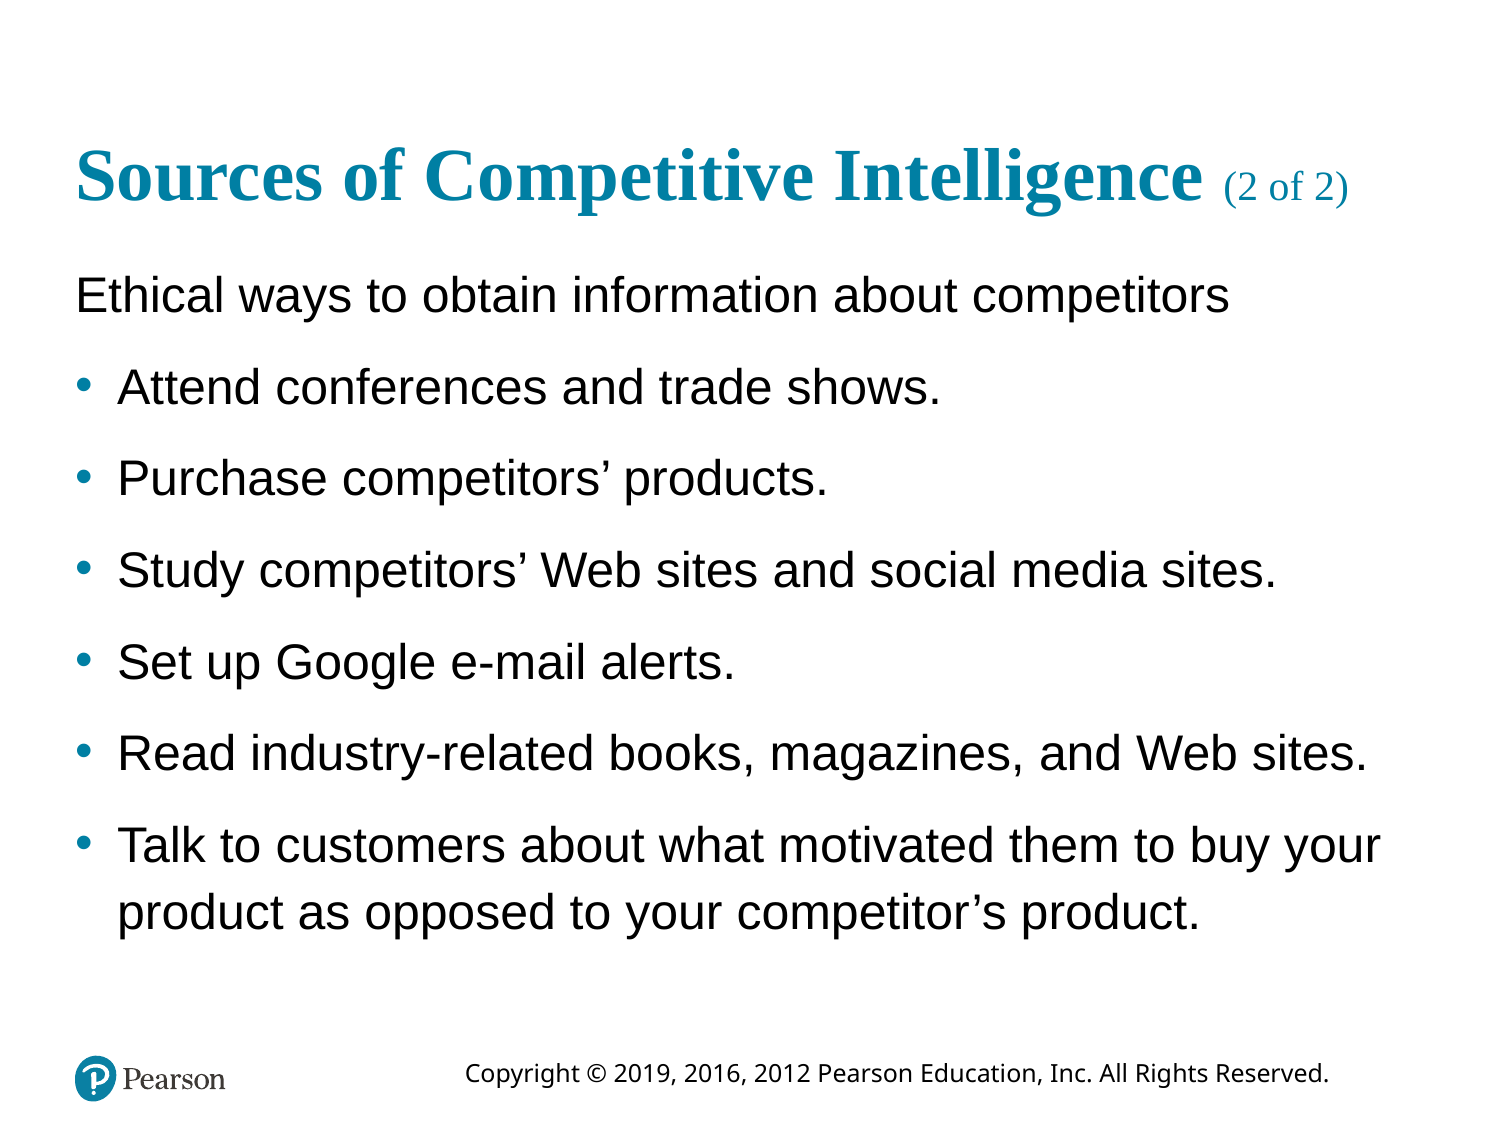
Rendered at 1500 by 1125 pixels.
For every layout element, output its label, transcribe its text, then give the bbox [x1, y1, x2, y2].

title Sources of Competitive Intelligence (2 of 2) [75, 35, 1388, 216]
list Ethical ways to obtain information about competitors Attend conferences and trade shows. Purchase competitors’ products. Study competitors’ Web sites and social media sites. Set up Google e-mail alerts. Read industry-related books, magazines, and Web sites. Talk to customers about what motivated them to buy your product as opposed to your competitor’s product. [75, 262, 1425, 1013]
